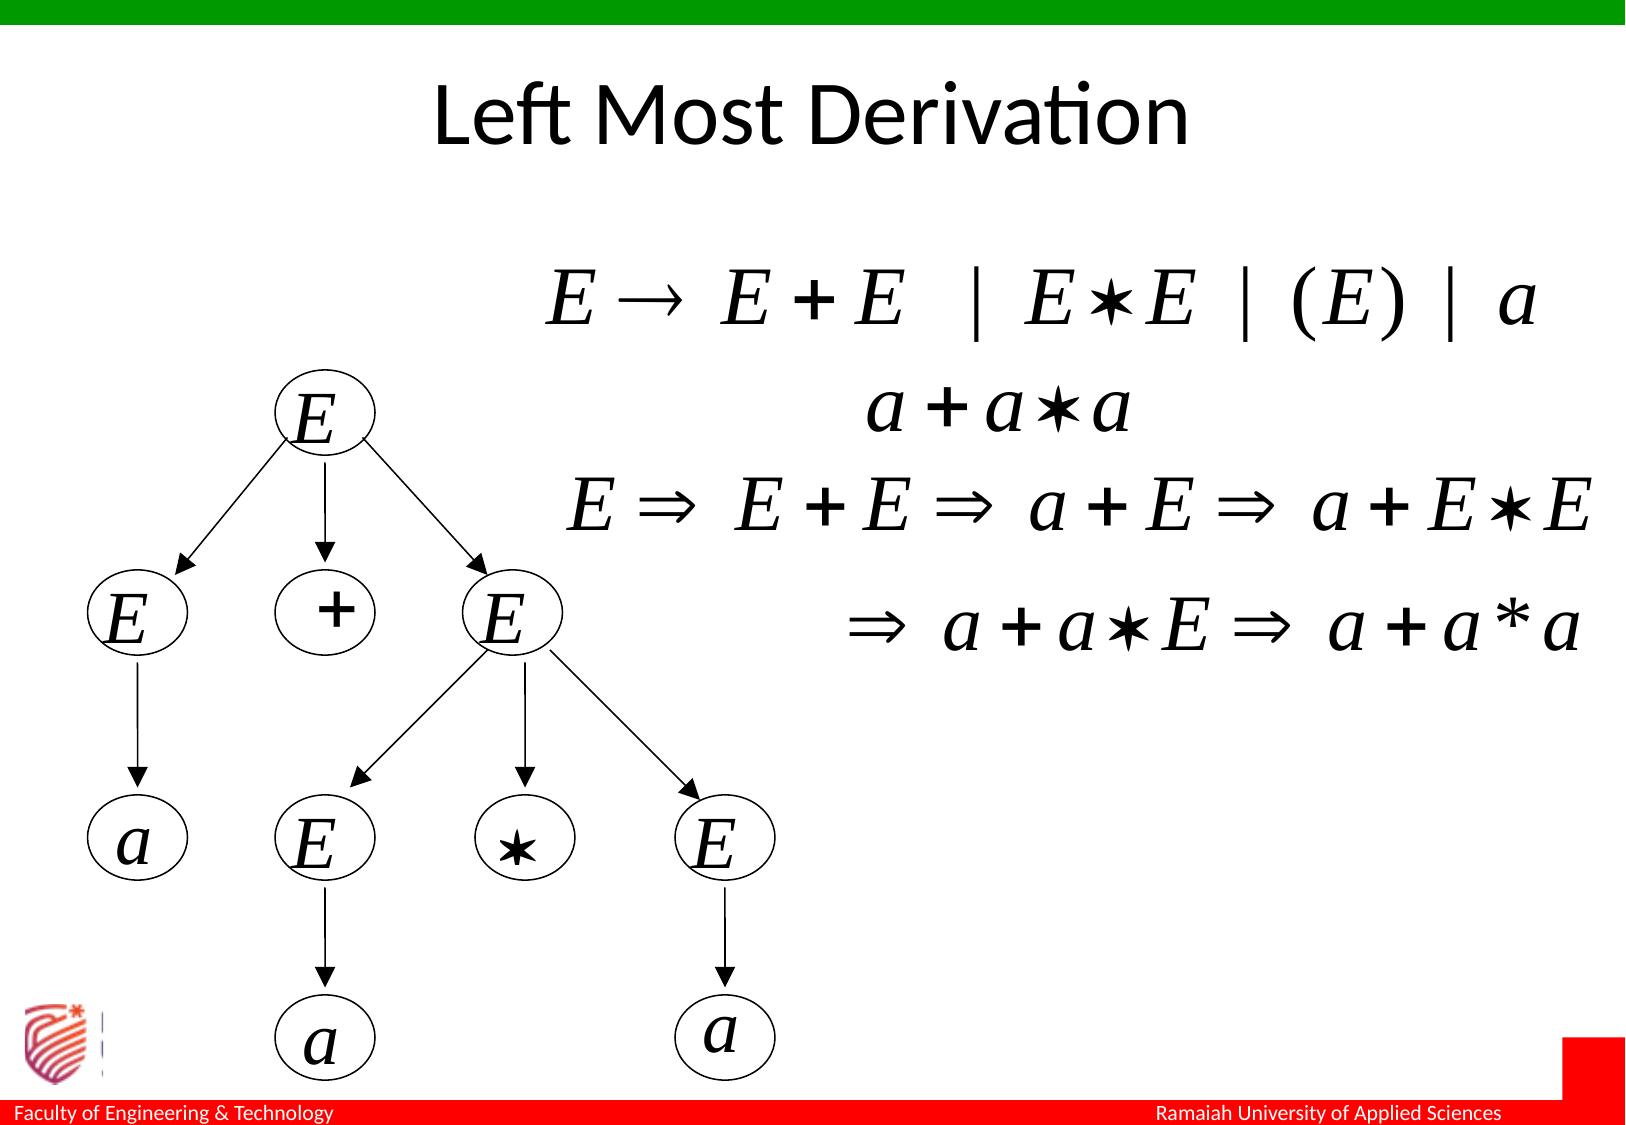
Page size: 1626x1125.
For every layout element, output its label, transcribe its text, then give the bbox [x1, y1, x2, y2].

text_box [362, 437, 488, 575]
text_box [499, 824, 536, 865]
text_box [474, 587, 534, 649]
text_box [685, 794, 775, 876]
text_box [275, 569, 376, 656]
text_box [562, 470, 1601, 676]
picture [24, 1004, 104, 1085]
text_box [349, 656, 482, 788]
text_box [275, 994, 376, 1077]
text_box [314, 887, 336, 988]
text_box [862, 381, 1138, 438]
text_box [514, 662, 536, 788]
text_box [87, 594, 92, 631]
text_box [462, 590, 470, 634]
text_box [97, 587, 157, 649]
text_box [470, 569, 557, 651]
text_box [699, 1012, 744, 1059]
text_box [174, 446, 280, 575]
text_box [675, 994, 775, 1081]
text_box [312, 587, 361, 636]
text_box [685, 812, 744, 874]
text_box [285, 812, 344, 874]
text_box [285, 369, 376, 451]
text_box [583, 684, 700, 800]
text_box [87, 794, 188, 876]
text_box [675, 818, 680, 857]
text_box [314, 462, 336, 563]
text_box [285, 794, 376, 876]
text_box [99, 569, 188, 651]
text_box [541, 260, 1544, 351]
text_box [474, 794, 575, 881]
text_box [275, 393, 280, 432]
text_box [127, 662, 148, 788]
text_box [299, 1024, 344, 1071]
text_box [275, 818, 280, 857]
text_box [112, 824, 157, 871]
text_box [285, 387, 344, 449]
text_box [714, 887, 736, 988]
title Left Most Derivation [81, 45, 1544, 233]
